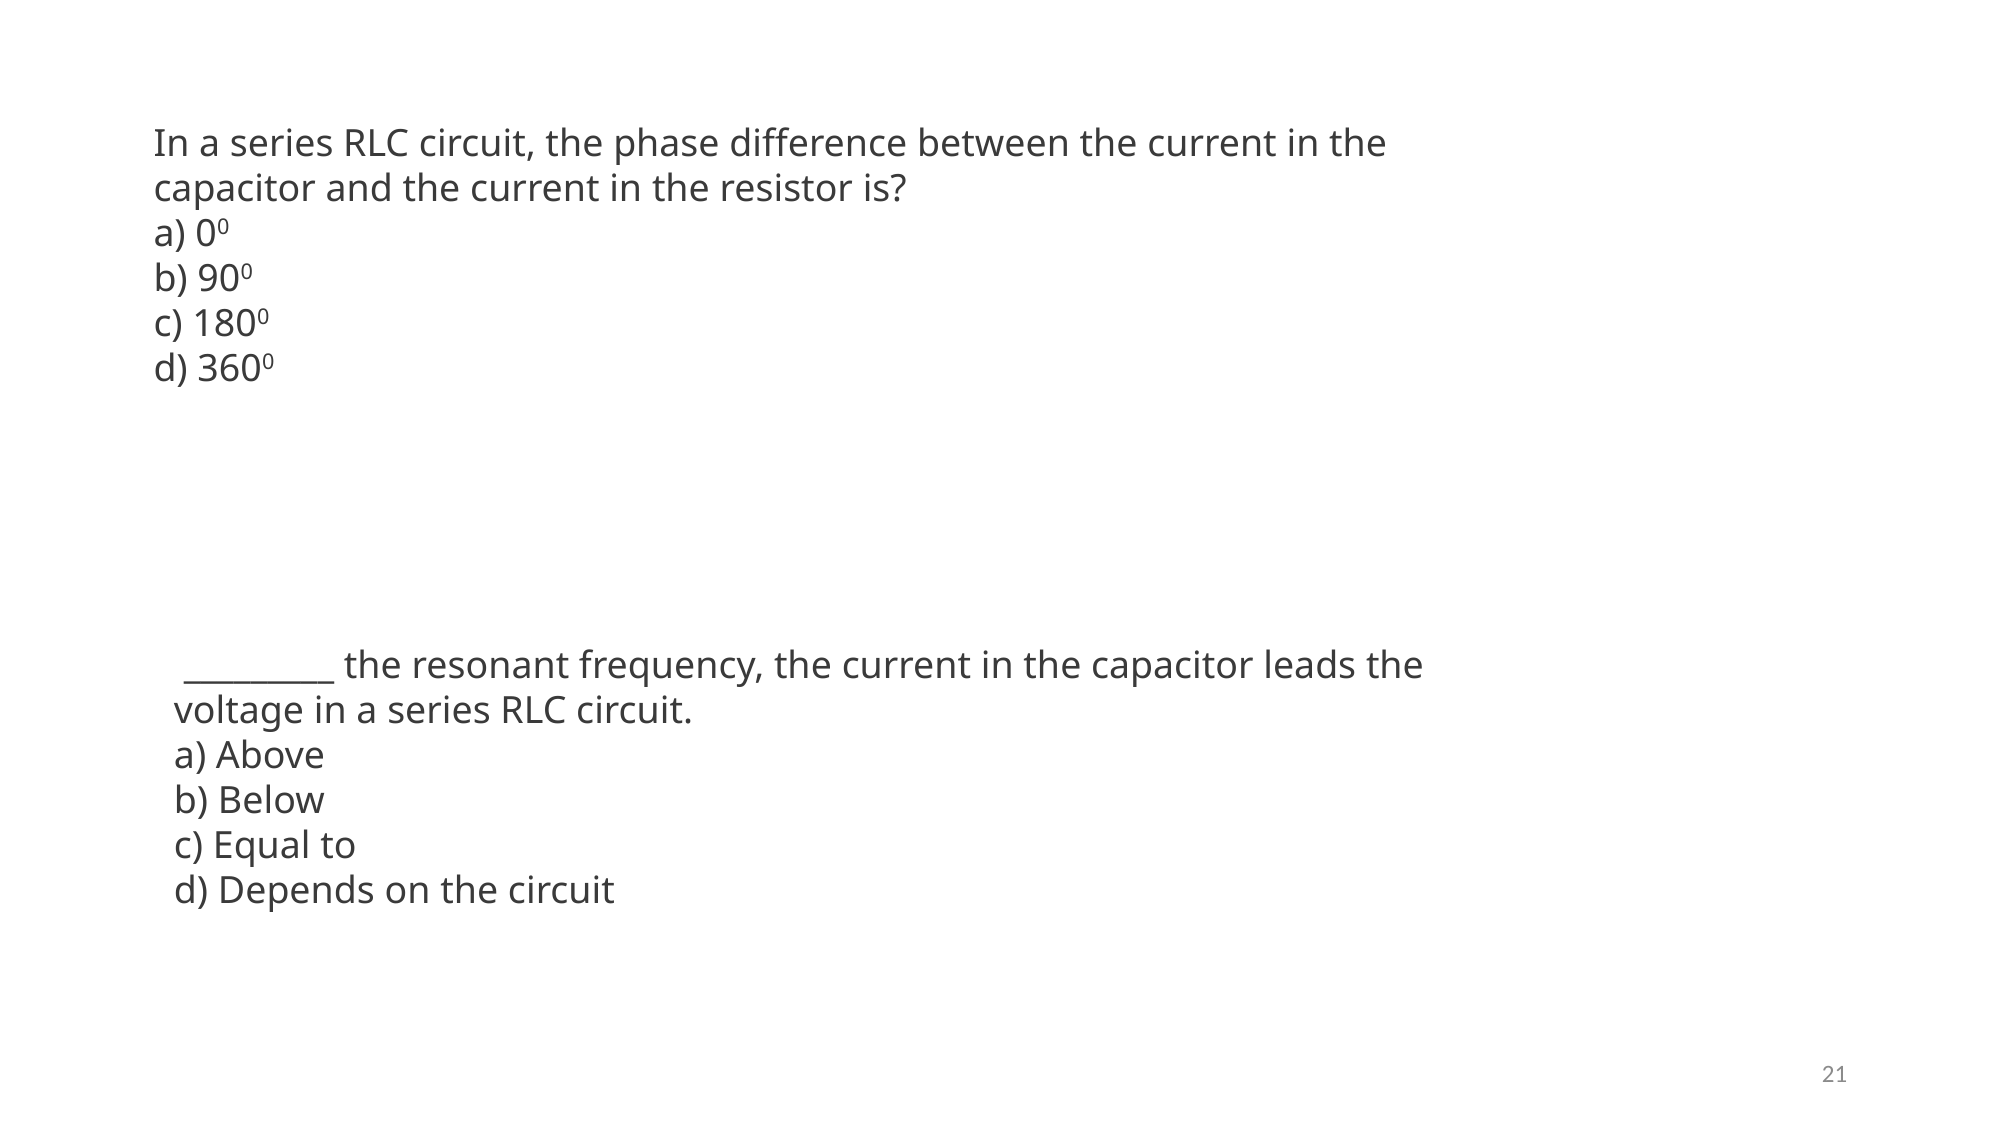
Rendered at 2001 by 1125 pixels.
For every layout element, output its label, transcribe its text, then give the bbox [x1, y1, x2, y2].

text_box _________ the resonant frequency, the current in the capacitor leads the voltage in a series RLC circuit. a) Above b) Below c) Equal to d) Depends on the circuit [159, 634, 1463, 919]
text_box In a series RLC circuit, the phase difference between the current in the capacitor and the current in the resistor is? a) 00 b) 900 c) 1800 d) 3600 [138, 111, 1429, 396]
slide_number 21 [1412, 1042, 1863, 1103]
